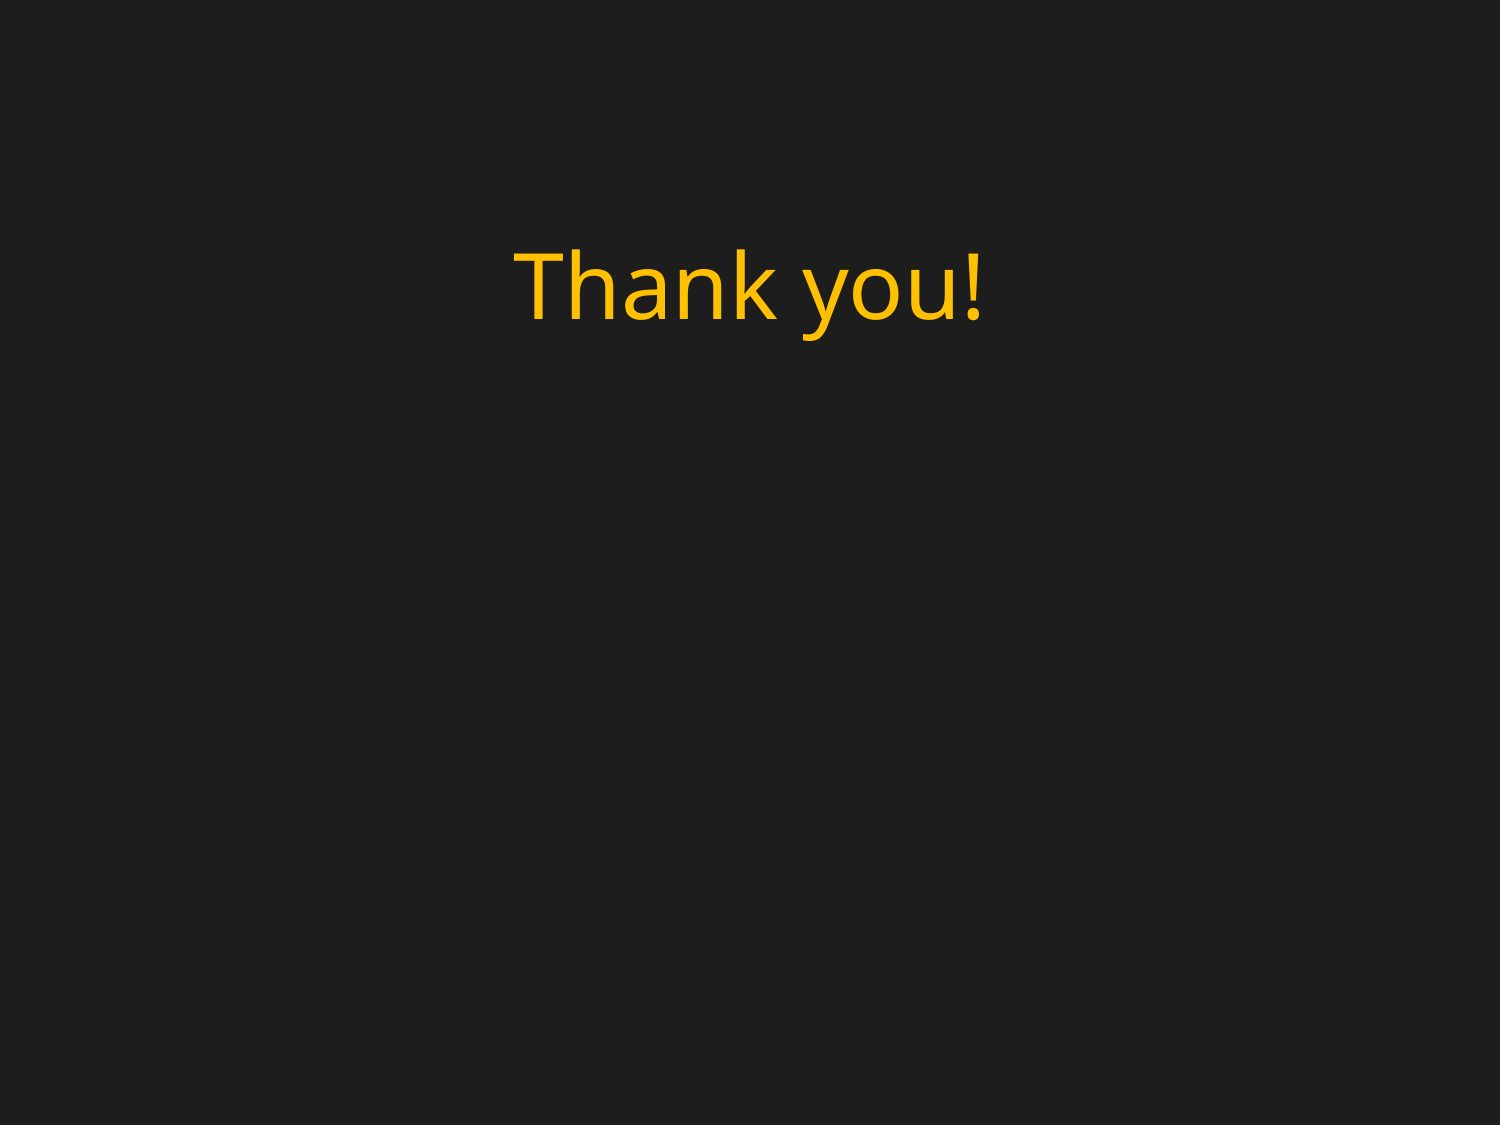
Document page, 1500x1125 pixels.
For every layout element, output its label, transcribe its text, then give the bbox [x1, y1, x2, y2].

list Thank you! [74, 219, 1426, 953]
